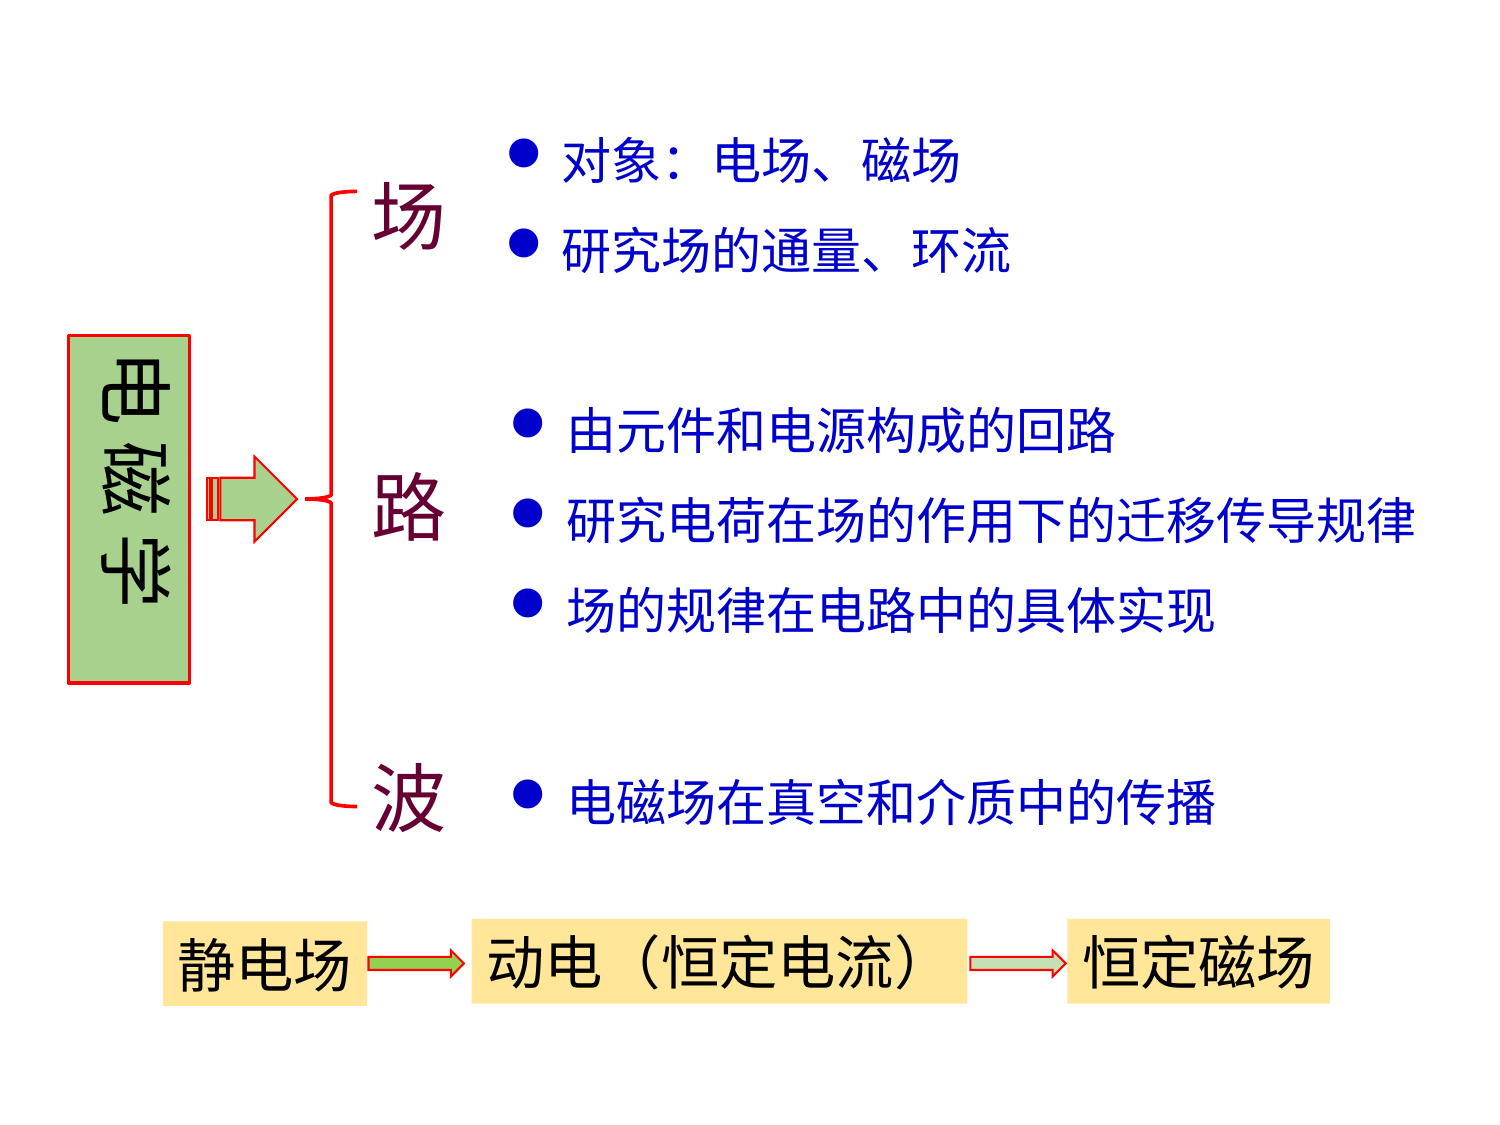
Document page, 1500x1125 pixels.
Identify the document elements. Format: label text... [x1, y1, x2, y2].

text_box 由元件和电源构成的回路 研究电荷在场的作用下的迁移传导规律 场的规律在电路中的具体实现 [513, 362, 1488, 647]
text_box 静电场 [162, 921, 368, 1006]
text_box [207, 117, 513, 807]
text_box 电 磁 学 [68, 335, 190, 683]
text_box 对象：电场、磁场 研究场的通量、环流 [340, 92, 1099, 287]
text_box 恒定磁场 [1067, 918, 1331, 1004]
text_box 电磁场在真空和介质中的传播 [344, 733, 1271, 839]
text_box [969, 947, 1068, 980]
text_box [367, 947, 466, 980]
text_box 动电（恒定电流） [471, 918, 968, 1004]
